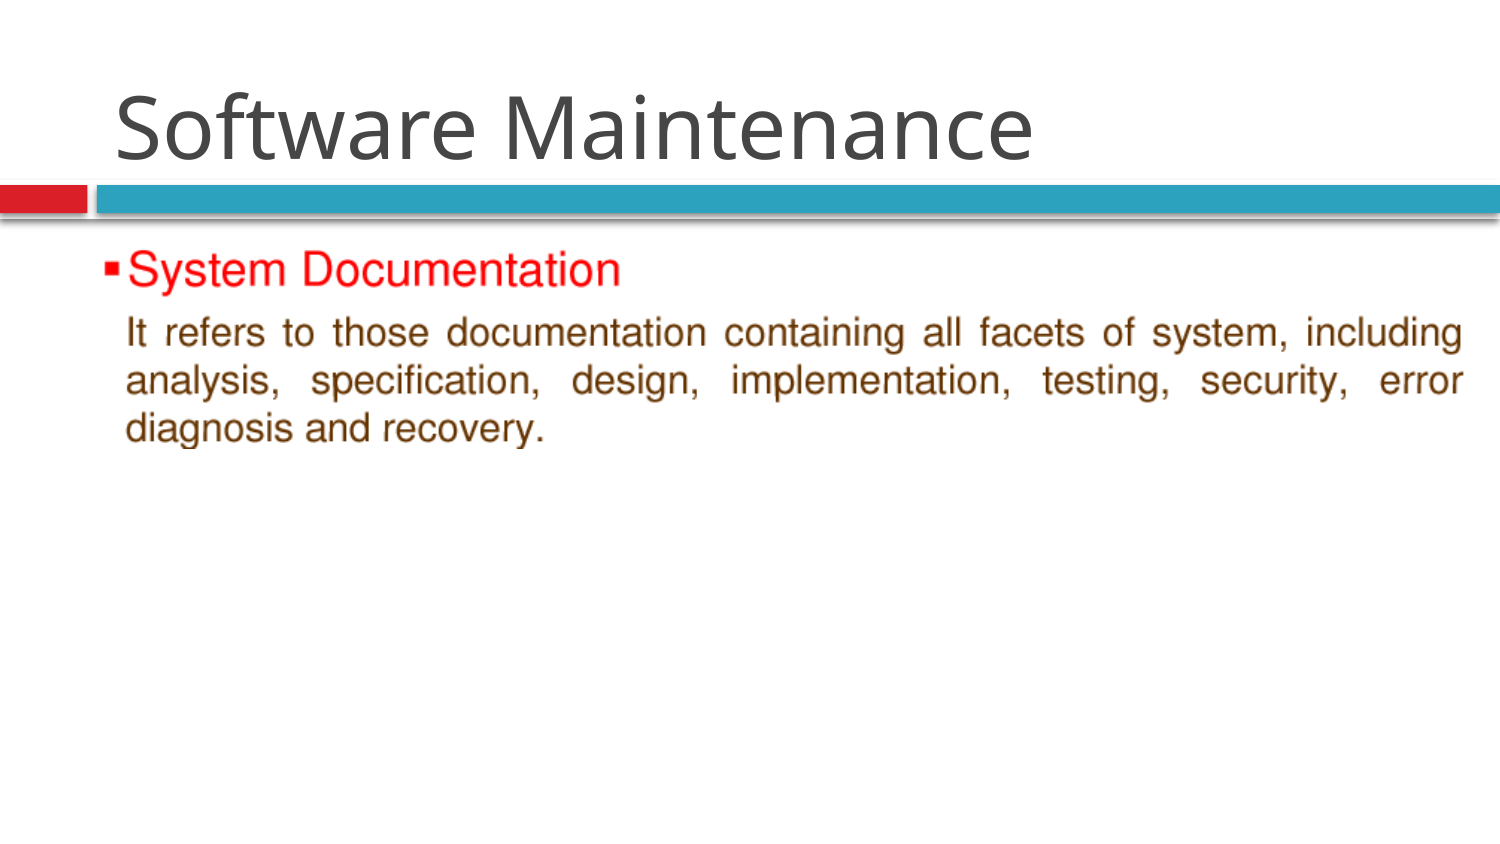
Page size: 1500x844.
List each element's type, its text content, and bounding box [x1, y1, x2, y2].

title Software Maintenance [99, 19, 1438, 185]
picture [93, 234, 1474, 450]
